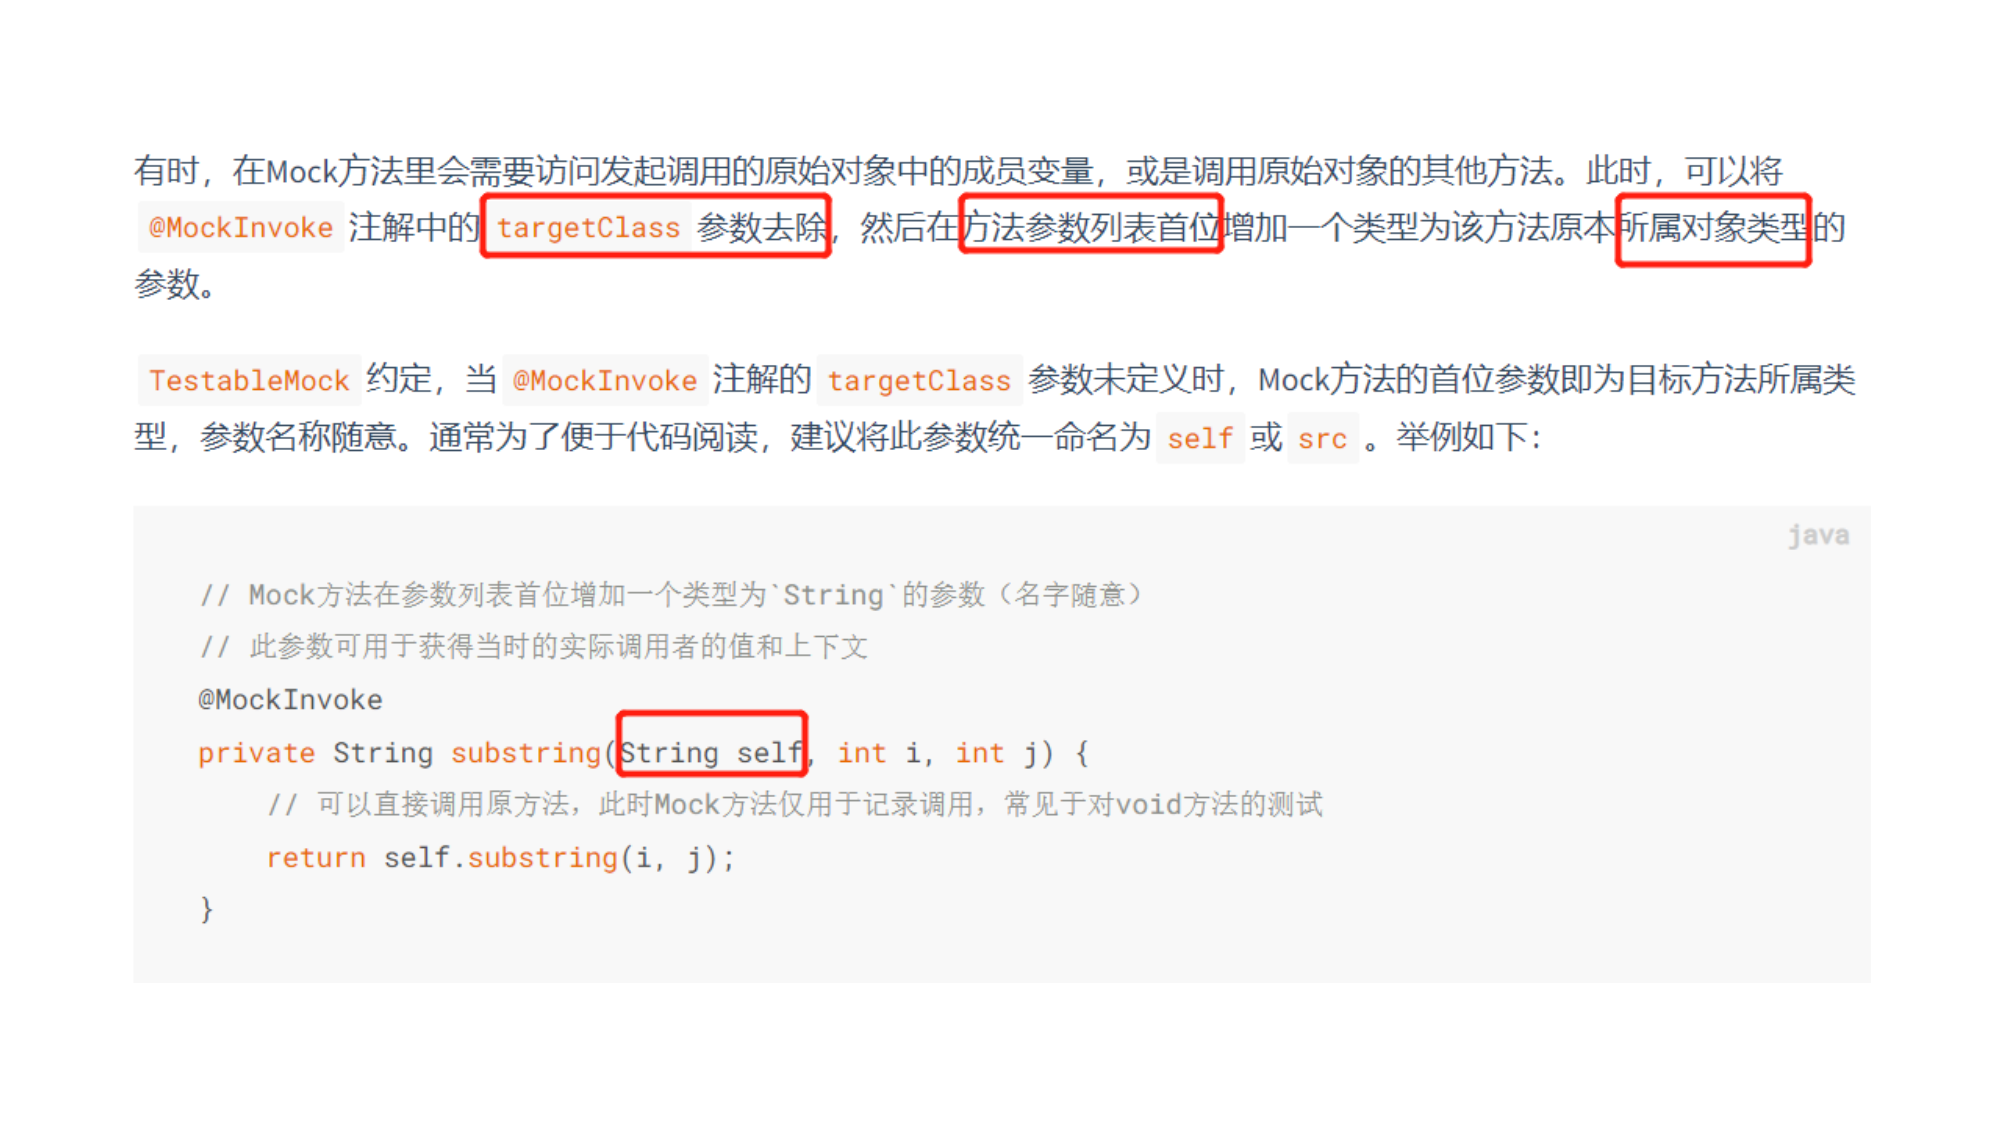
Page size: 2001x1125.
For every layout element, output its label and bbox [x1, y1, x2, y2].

picture [129, 142, 1871, 983]
